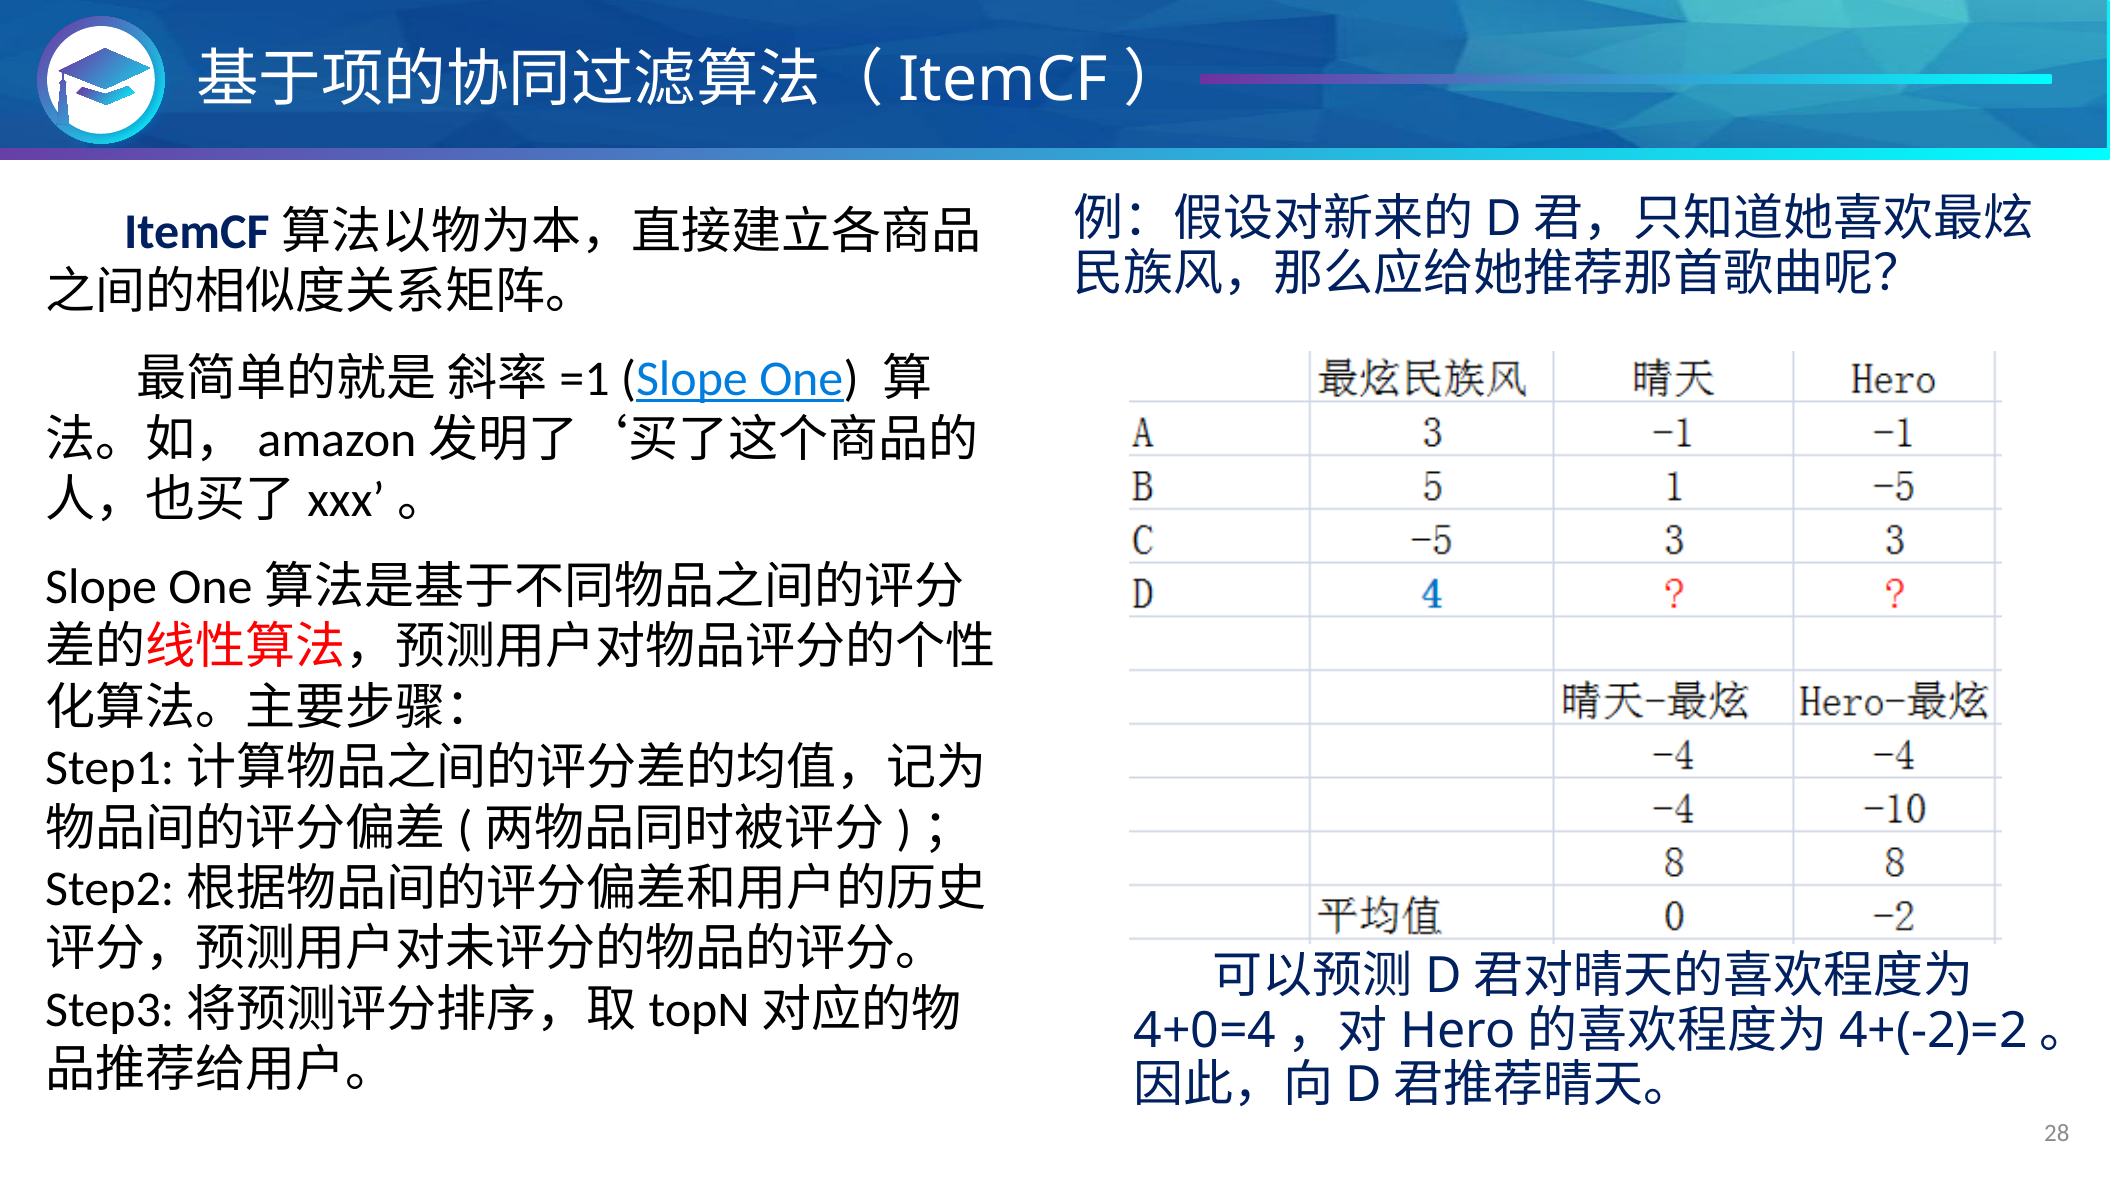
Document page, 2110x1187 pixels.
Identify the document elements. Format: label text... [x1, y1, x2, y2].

picture [1129, 351, 2002, 945]
text_box ItemCF算法以物为本，直接建立各商品之间的相似度关系矩阵。 最简单的就是 斜率=1 (Slope One) 算法。如，amazon发明了‘买了这个商品的人，也买了xxx’。 Slope One算法是基于不同物品之间的评分差的线性算法，预测用户对物品评分的个性化算法。主要步骤： Step1:计算物品之间的评分差的均值，记为物品间的评分偏差(两物品同时被评分)； Step2:根据物品间的评分偏差和用户的历史评分，预测用户对未评分的物品的评分。 Step3:将预测评分排序，取topN对应的物品推荐给用户。 [37, 194, 1020, 1101]
slide_number 28 [1610, 1099, 2085, 1163]
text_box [37, 16, 165, 144]
text_box 可以预测D君对晴天的喜欢程度为4+0=4，对Hero的喜欢程度为4+(-2)=2。因此，向D君推荐晴天。 [1129, 942, 2106, 1117]
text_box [0, 0, 2110, 160]
text_box 例：假设对新来的D君，只知道她喜欢最炫民族风，那么应给她推荐那首歌曲呢？ [1068, 186, 2058, 305]
